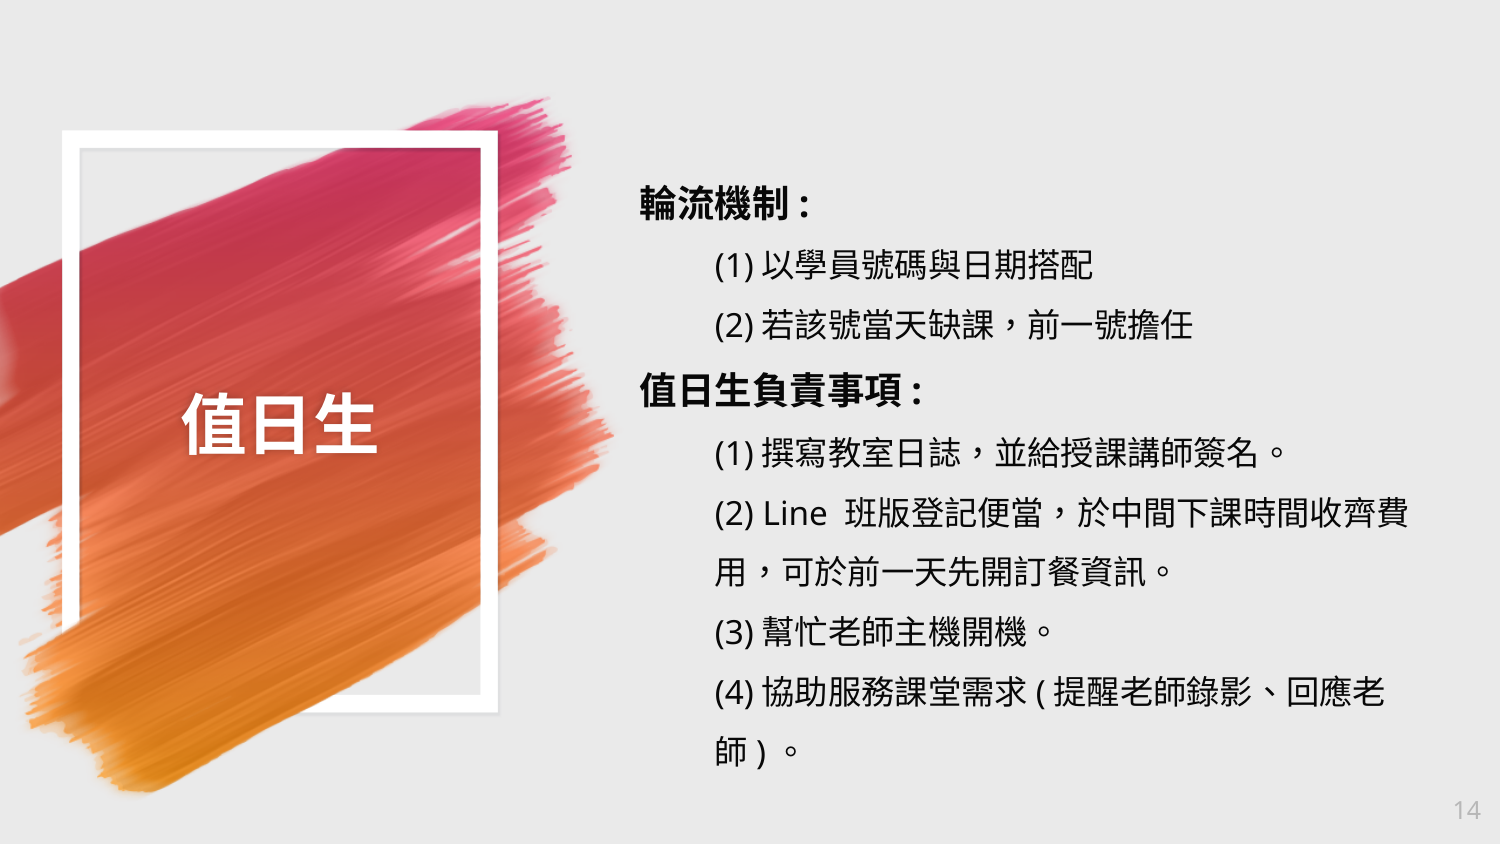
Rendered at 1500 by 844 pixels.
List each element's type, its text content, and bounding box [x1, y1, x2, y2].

title 值日生 [114, 149, 447, 696]
slide_number 14 [1391, 779, 1482, 844]
picture [0, 0, 1500, 844]
text_box 輪流機制: (1)以學員號碼與日期搭配 (2)若該號當天缺課，前一號擔任 值日生負責事項: (1)撰寫教室日誌，並給授課講師簽名。 (2) Line 班版登記便當，於中間下課時間收齊費用，可於前一天先開訂餐資訊。 (3)幫忙老師主機開機。 (4)協助服務課堂需求(提醒老師錄影、回應老師)。 [624, 149, 1450, 716]
